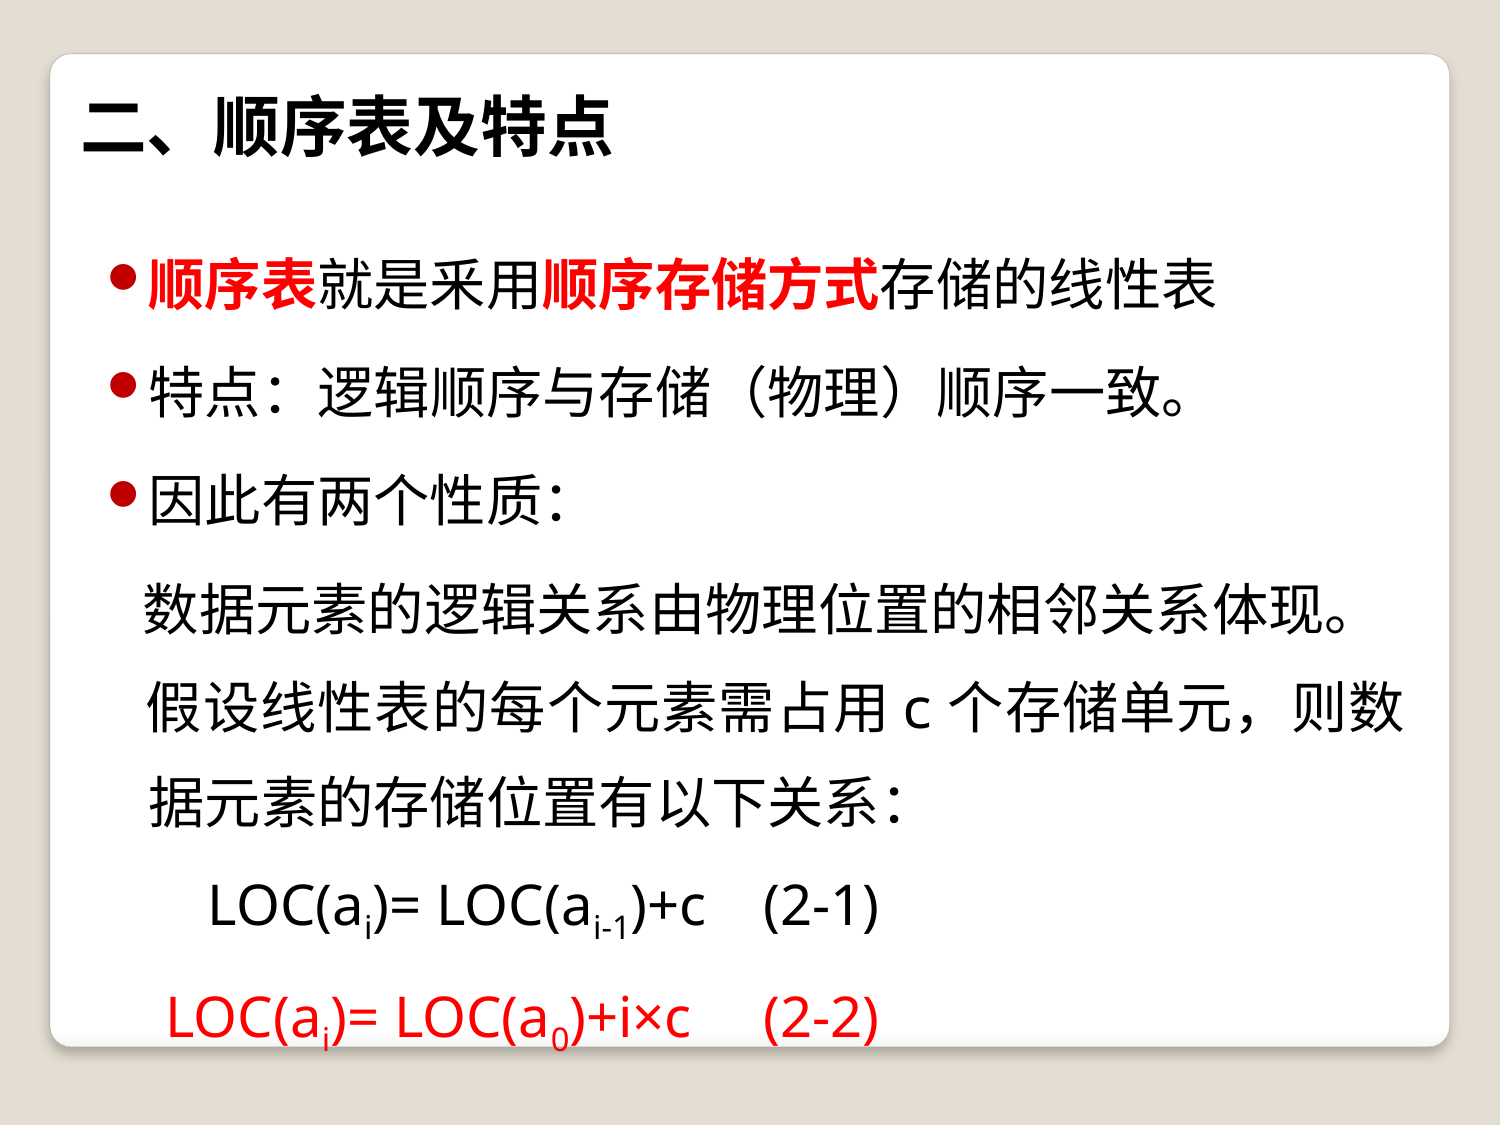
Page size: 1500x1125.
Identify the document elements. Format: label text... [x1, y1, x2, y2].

title 二、顺序表及特点 [64, 66, 1415, 184]
list 顺序表就是釆用顺序存储方式存储的线性表 特点：逻辑顺序与存储（物理）顺序一致。 因此有两个性质： 数据元素的逻辑关系由物理位置的相邻关系体现。 假设线性表的每个元素需占用c个存储单元，则数据元素的存储位置有以下关系： LOC(ai)= LOC(ai-1)+c (2-1) LOC(ai)= LOC(a0)+i×c (2-2) [76, 160, 1420, 1080]
